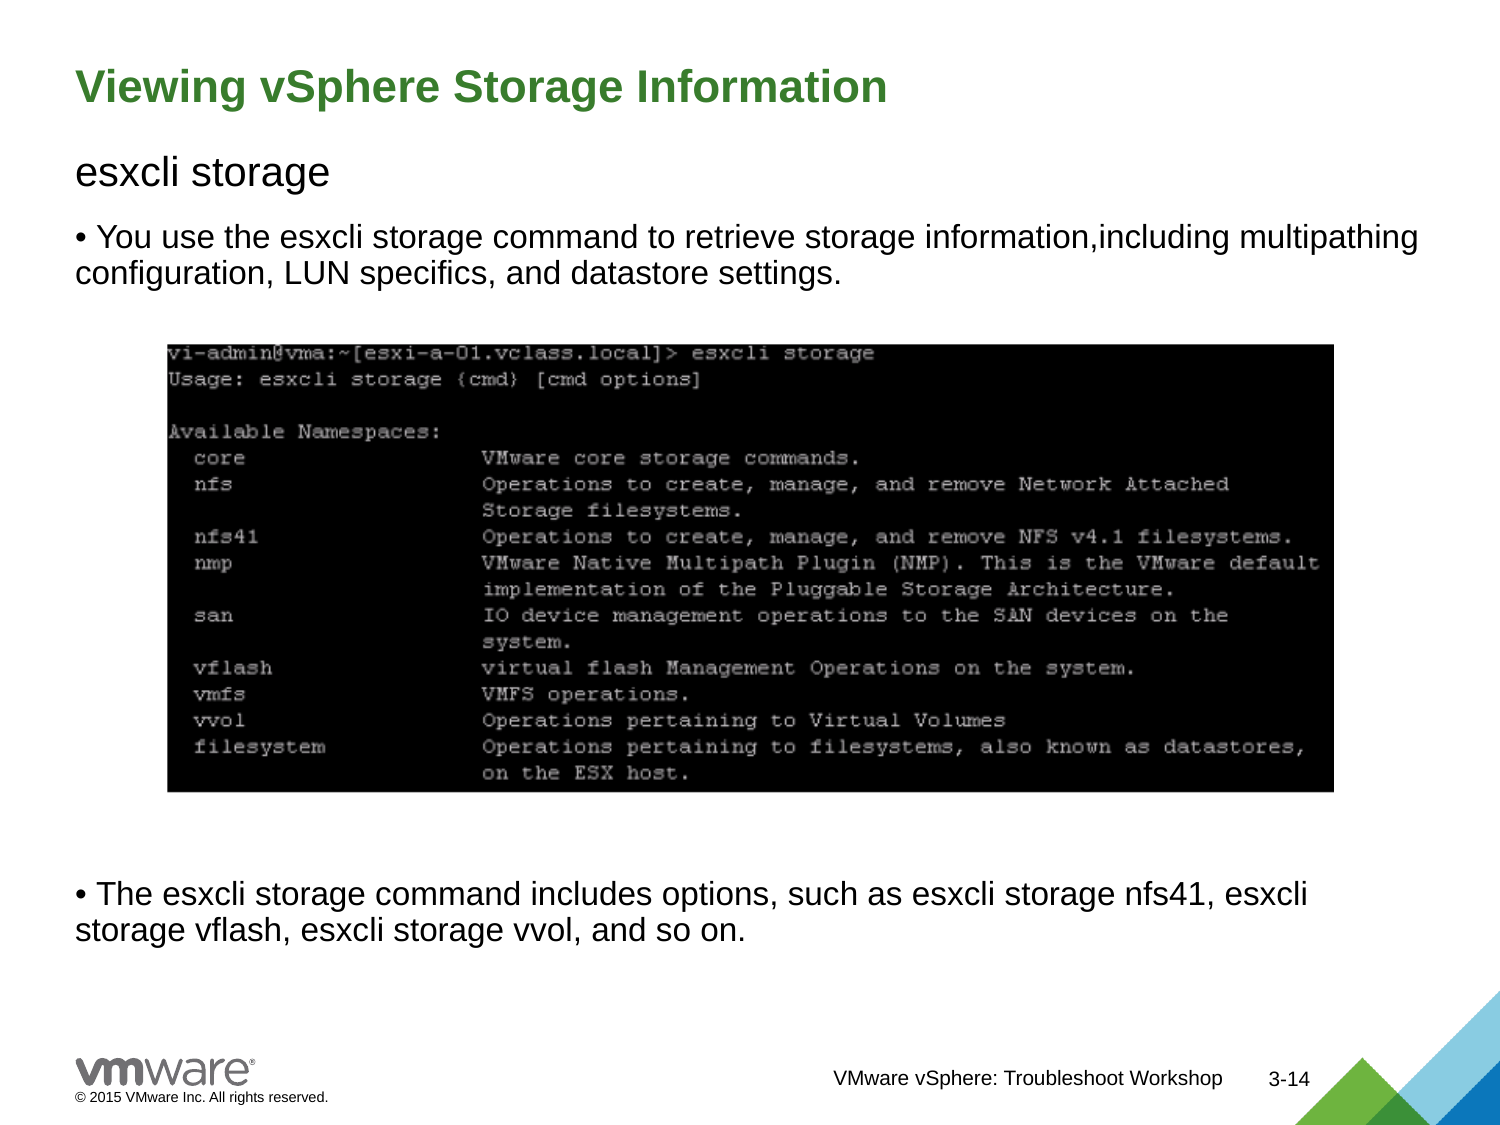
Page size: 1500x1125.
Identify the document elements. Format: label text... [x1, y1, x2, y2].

list esxcli storage • You use the esxcli storage command to retrieve storage information,including multipathing configuration, LUN specifics, and datastore settings. • The esxcli storage command includes options, such as esxcli storage nfs41, esxcli storage vflash, esxcli storage vvol, and so on. [75, 149, 1425, 988]
picture [1247, 949, 1500, 1125]
title Viewing vSphere Storage Information [75, 54, 1425, 113]
picture [166, 343, 1334, 794]
